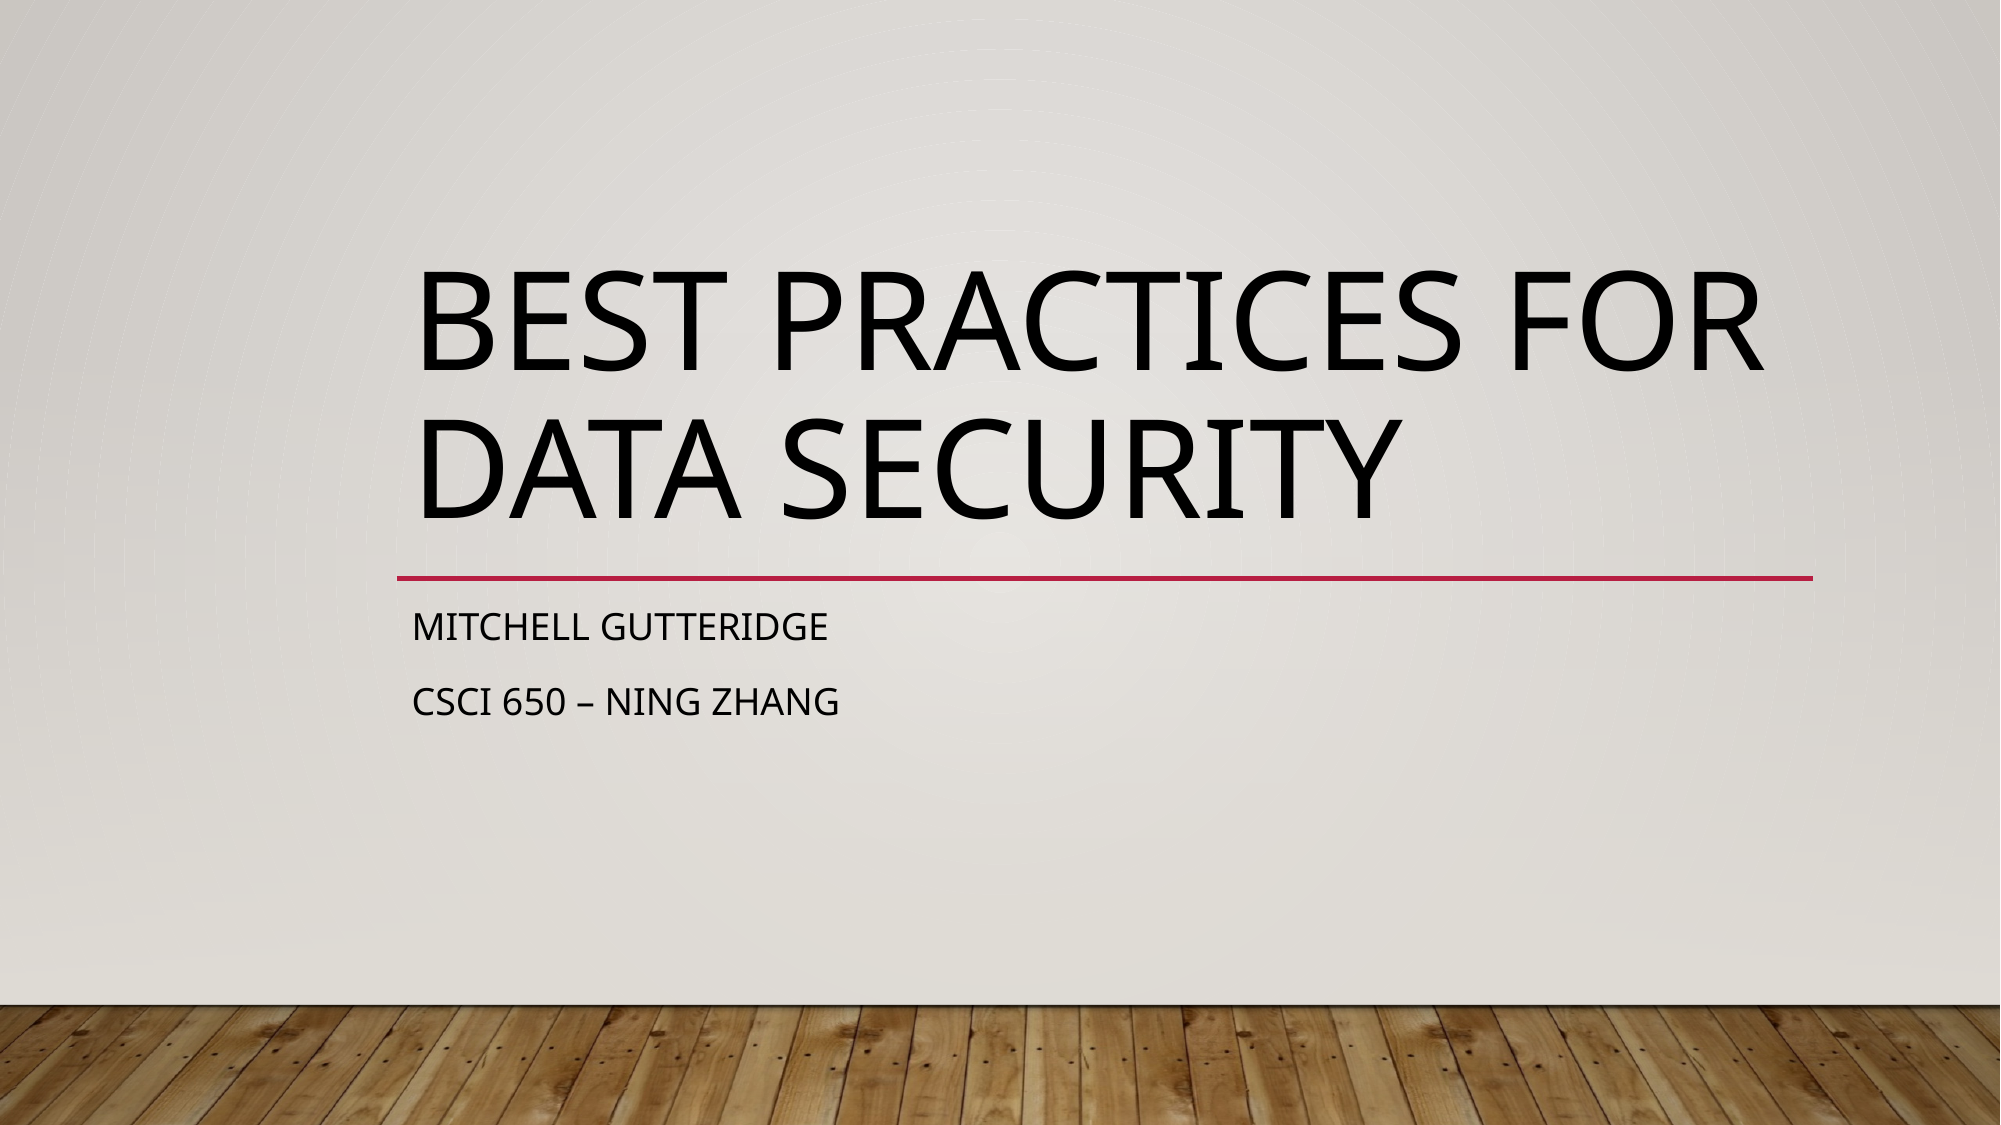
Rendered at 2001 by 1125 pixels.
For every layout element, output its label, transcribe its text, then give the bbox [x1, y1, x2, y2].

title Best Practices for Data Security [396, 131, 1814, 549]
subtitle Mitchell Gutteridge CSCI 650 – Ning Zhang [396, 579, 1814, 740]
picture [0, 1005, 2000, 1125]
